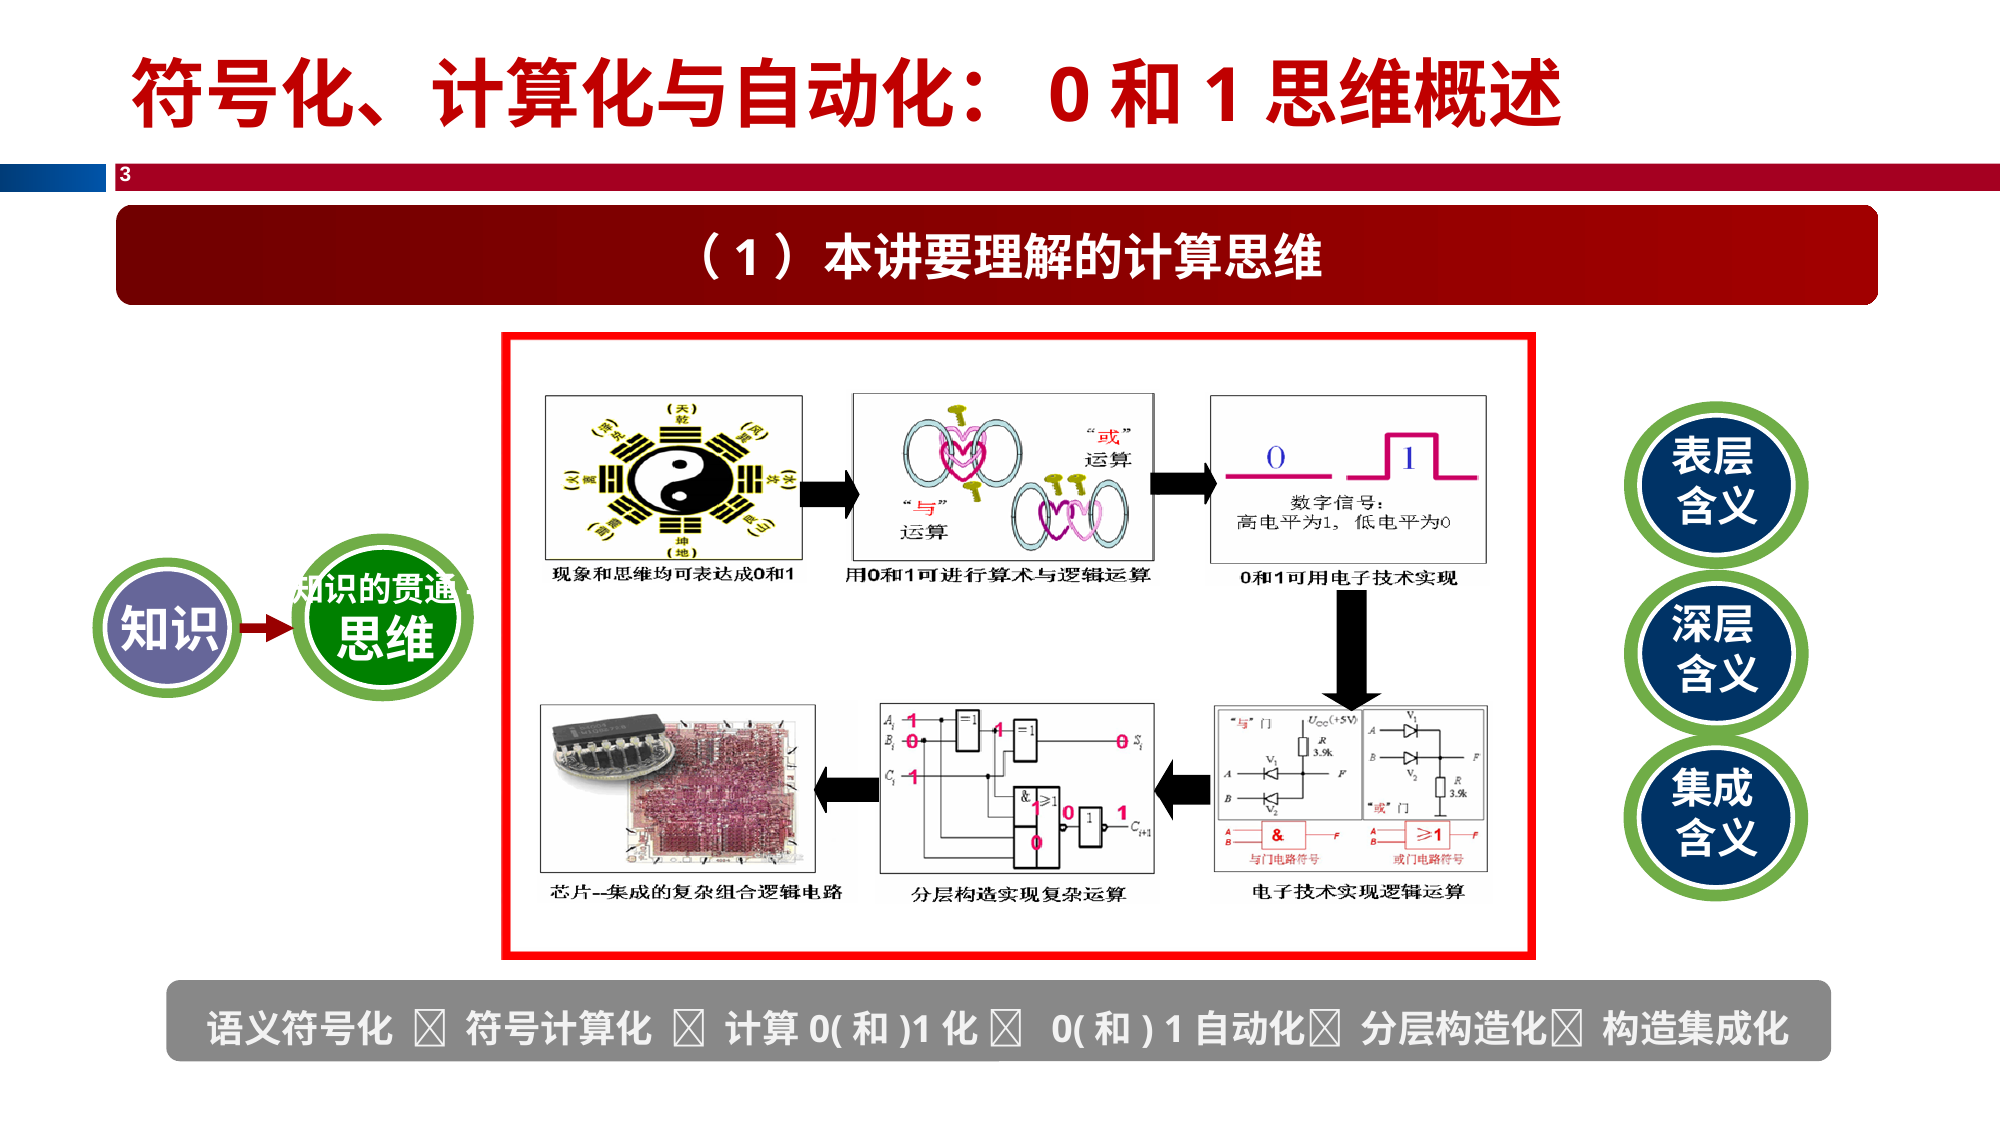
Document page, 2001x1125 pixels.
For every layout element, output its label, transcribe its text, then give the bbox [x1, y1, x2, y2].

text_box 符号化、计算化与自动化：0和1思维概述 [116, 29, 1867, 155]
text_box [800, 389, 1160, 586]
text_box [1210, 589, 1494, 904]
text_box （1）本讲要理解的计算思维 [114, 203, 1880, 307]
picture [501, 332, 1536, 960]
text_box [537, 700, 879, 903]
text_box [1151, 392, 1490, 587]
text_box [1623, 401, 1809, 569]
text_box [92, 533, 495, 702]
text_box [1623, 733, 1809, 902]
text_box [1623, 569, 1809, 733]
text_box 语义符号化  符号计算化  计算0(和)1化  0(和) 1自动化 分层构造化 构造集成化 [166, 980, 1832, 1062]
